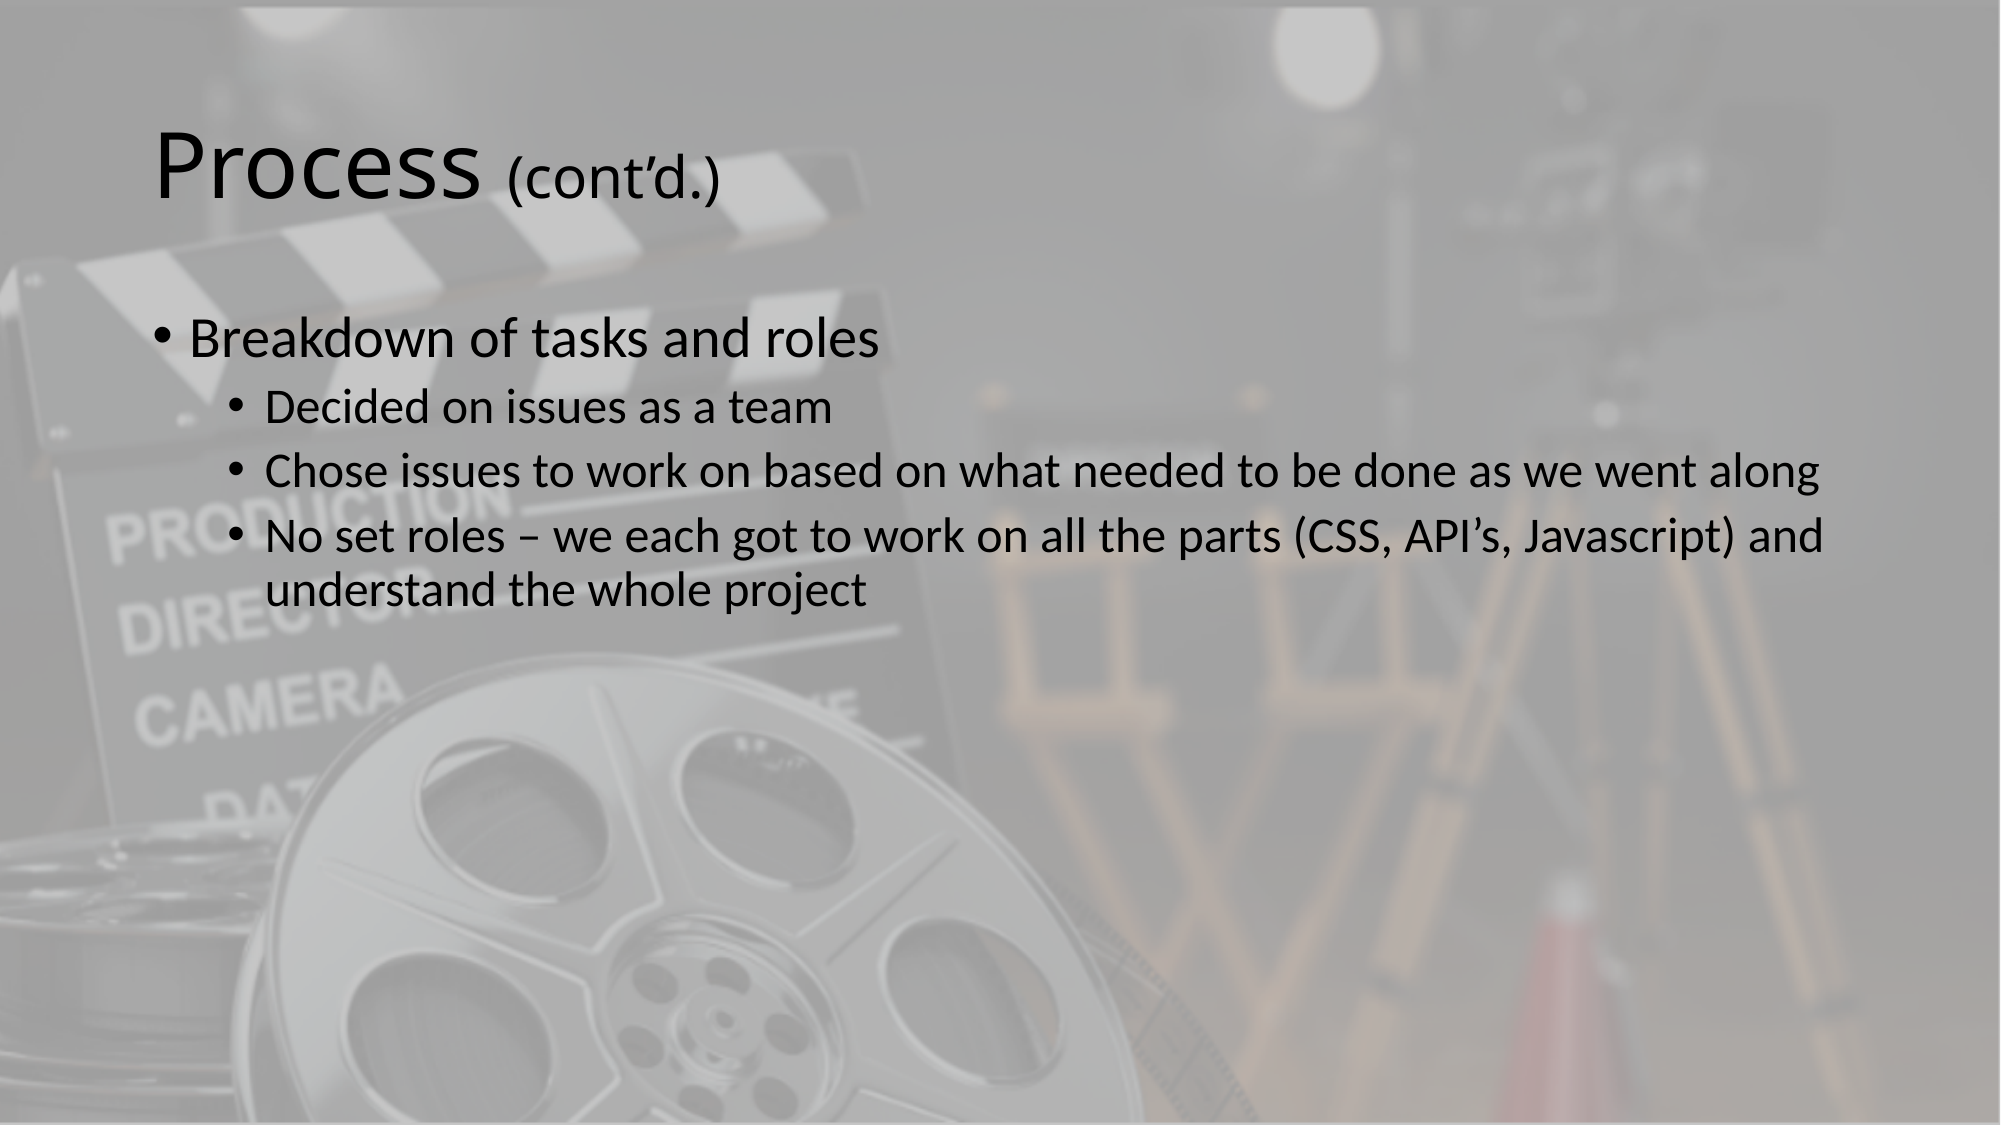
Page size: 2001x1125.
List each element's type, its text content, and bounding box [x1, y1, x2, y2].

list Breakdown of tasks and roles Decided on issues as a team Chose issues to work on based on what needed to be done as we went along No set roles – we each got to work on all the parts (CSS, API’s, Javascript) and understand the whole project [137, 299, 1863, 1014]
title Process (cont’d.) [137, 59, 1863, 278]
picture [0, 0, 2001, 1125]
